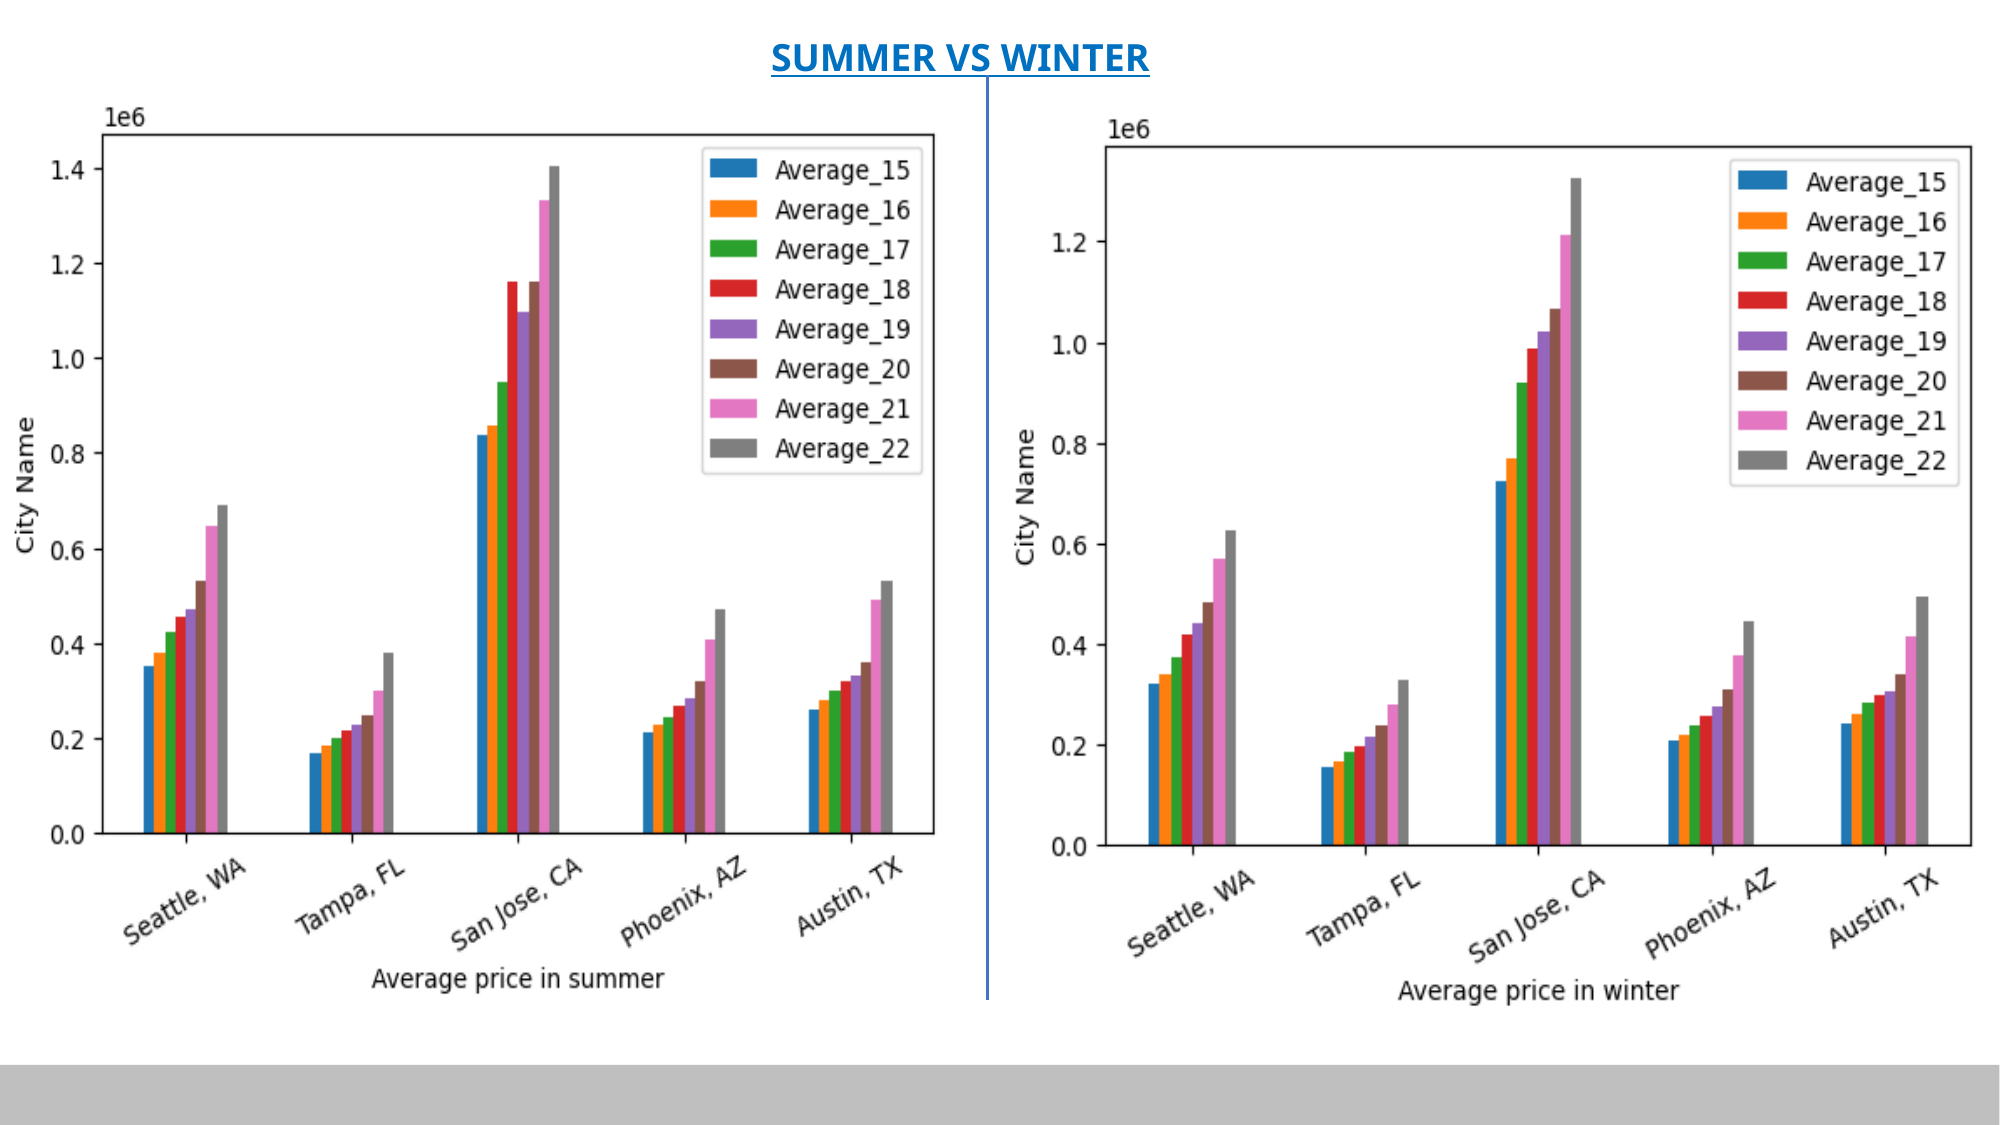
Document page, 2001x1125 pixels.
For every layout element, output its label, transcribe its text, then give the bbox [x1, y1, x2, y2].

picture [0, 87, 950, 1013]
picture [999, 99, 1988, 1025]
text_box SUMMER VS WINTER [756, 26, 1244, 87]
